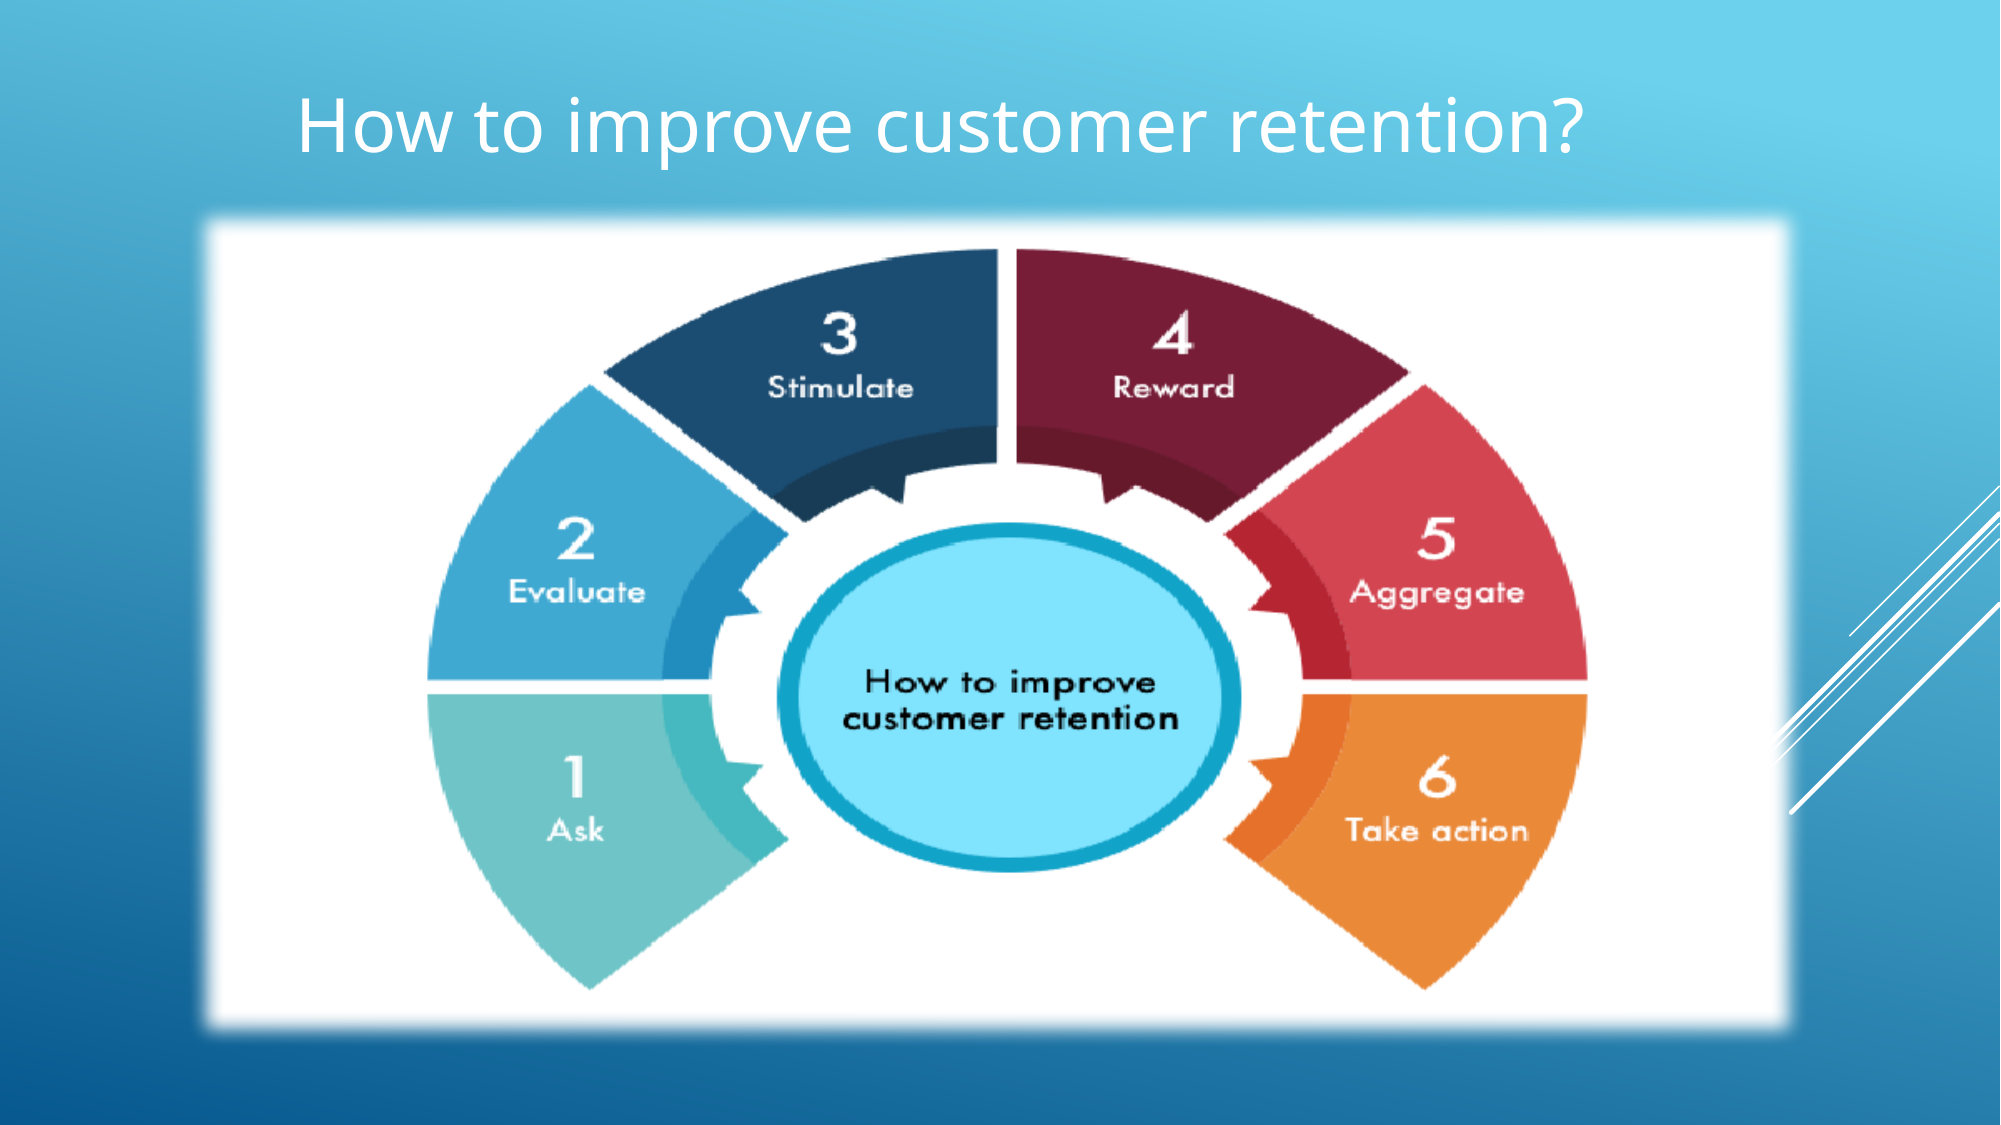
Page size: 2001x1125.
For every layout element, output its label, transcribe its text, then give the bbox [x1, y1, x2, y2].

title How to improve customer retention? [85, 67, 1792, 175]
picture [187, 201, 1806, 1058]
